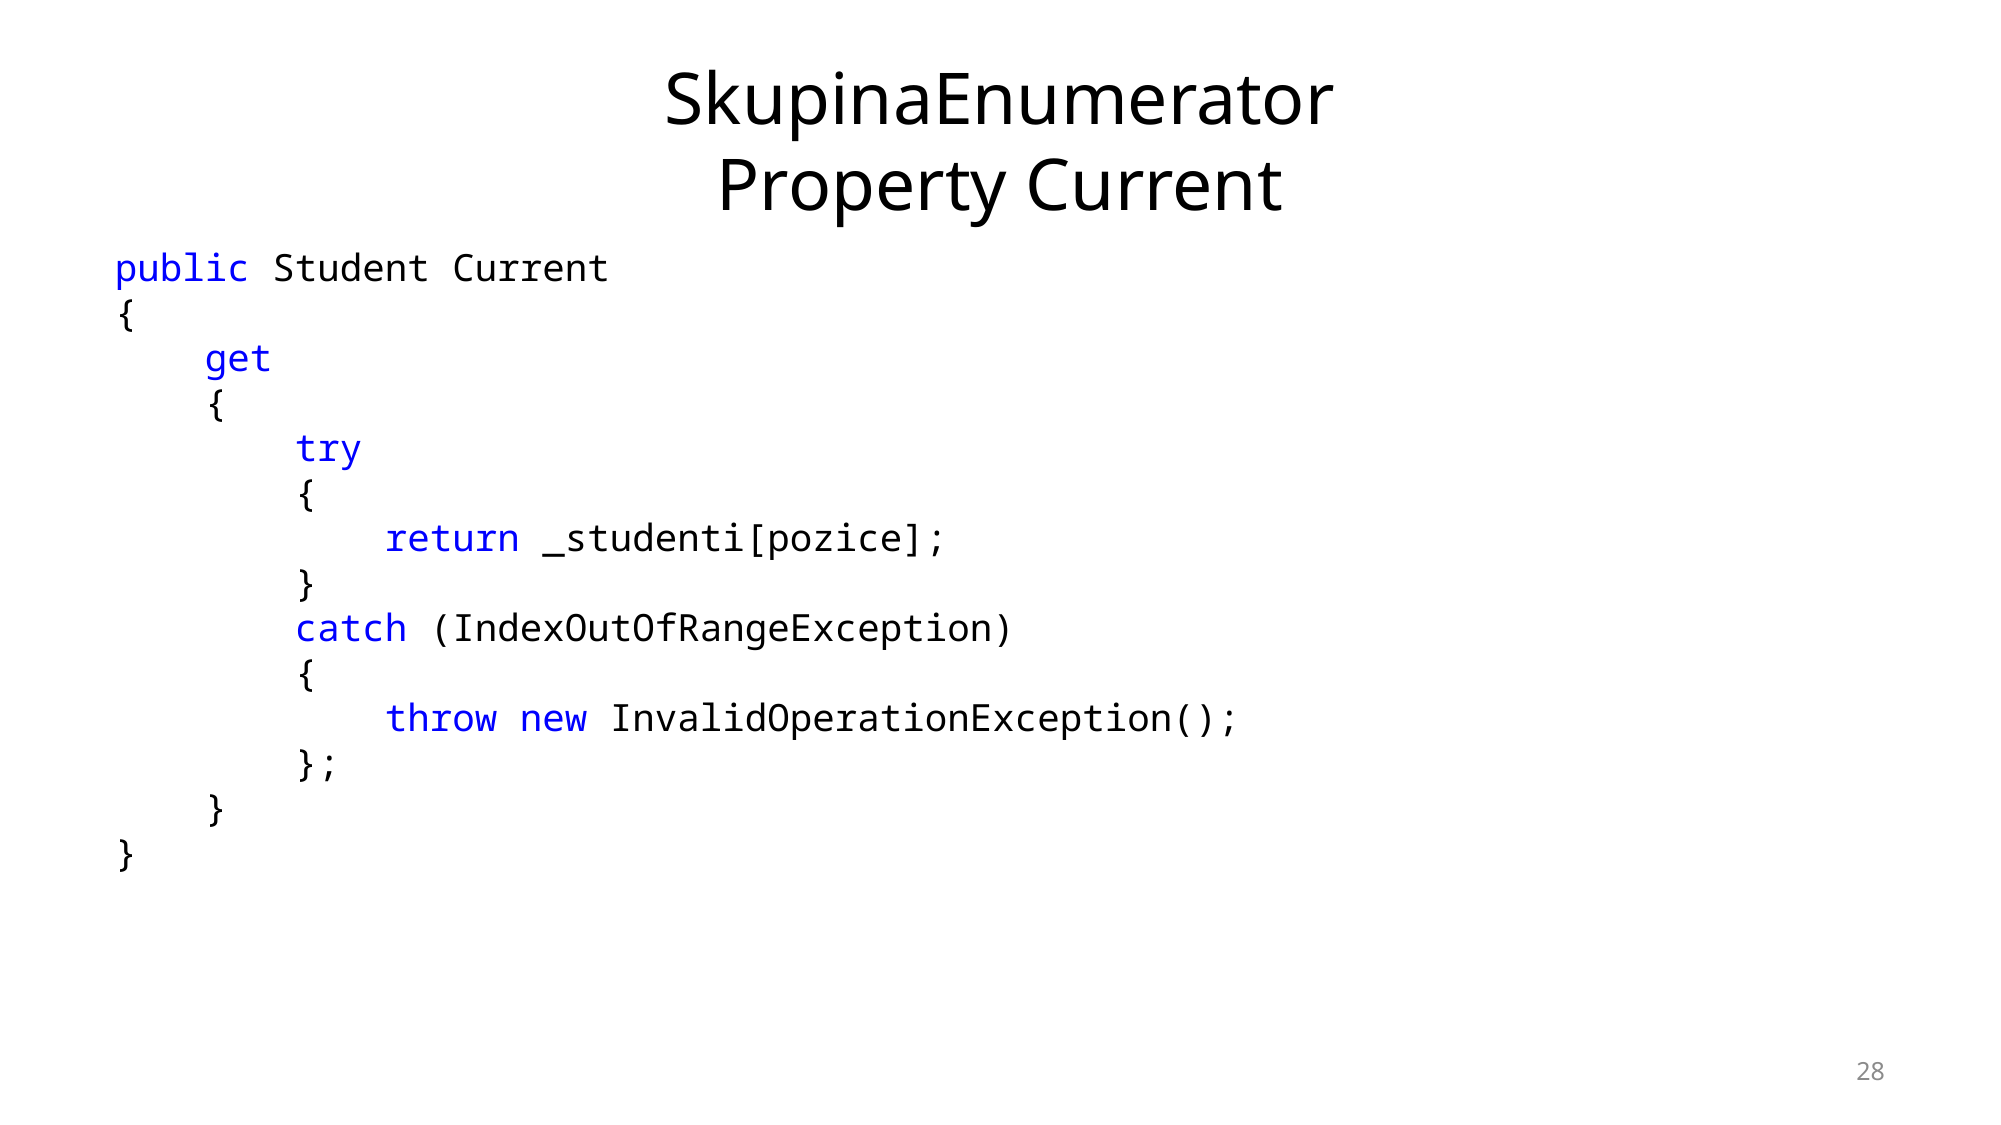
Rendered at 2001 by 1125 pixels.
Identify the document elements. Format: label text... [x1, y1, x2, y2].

title SkupinaEnumerator Property Current [99, 45, 1900, 233]
text_box public Student Current { get { try { return _studenti[pozice]; } catch (IndexOutOfRangeException) { throw new InvalidOperationException(); }; } } [99, 236, 1576, 882]
slide_number 28 [1433, 1042, 1900, 1103]
